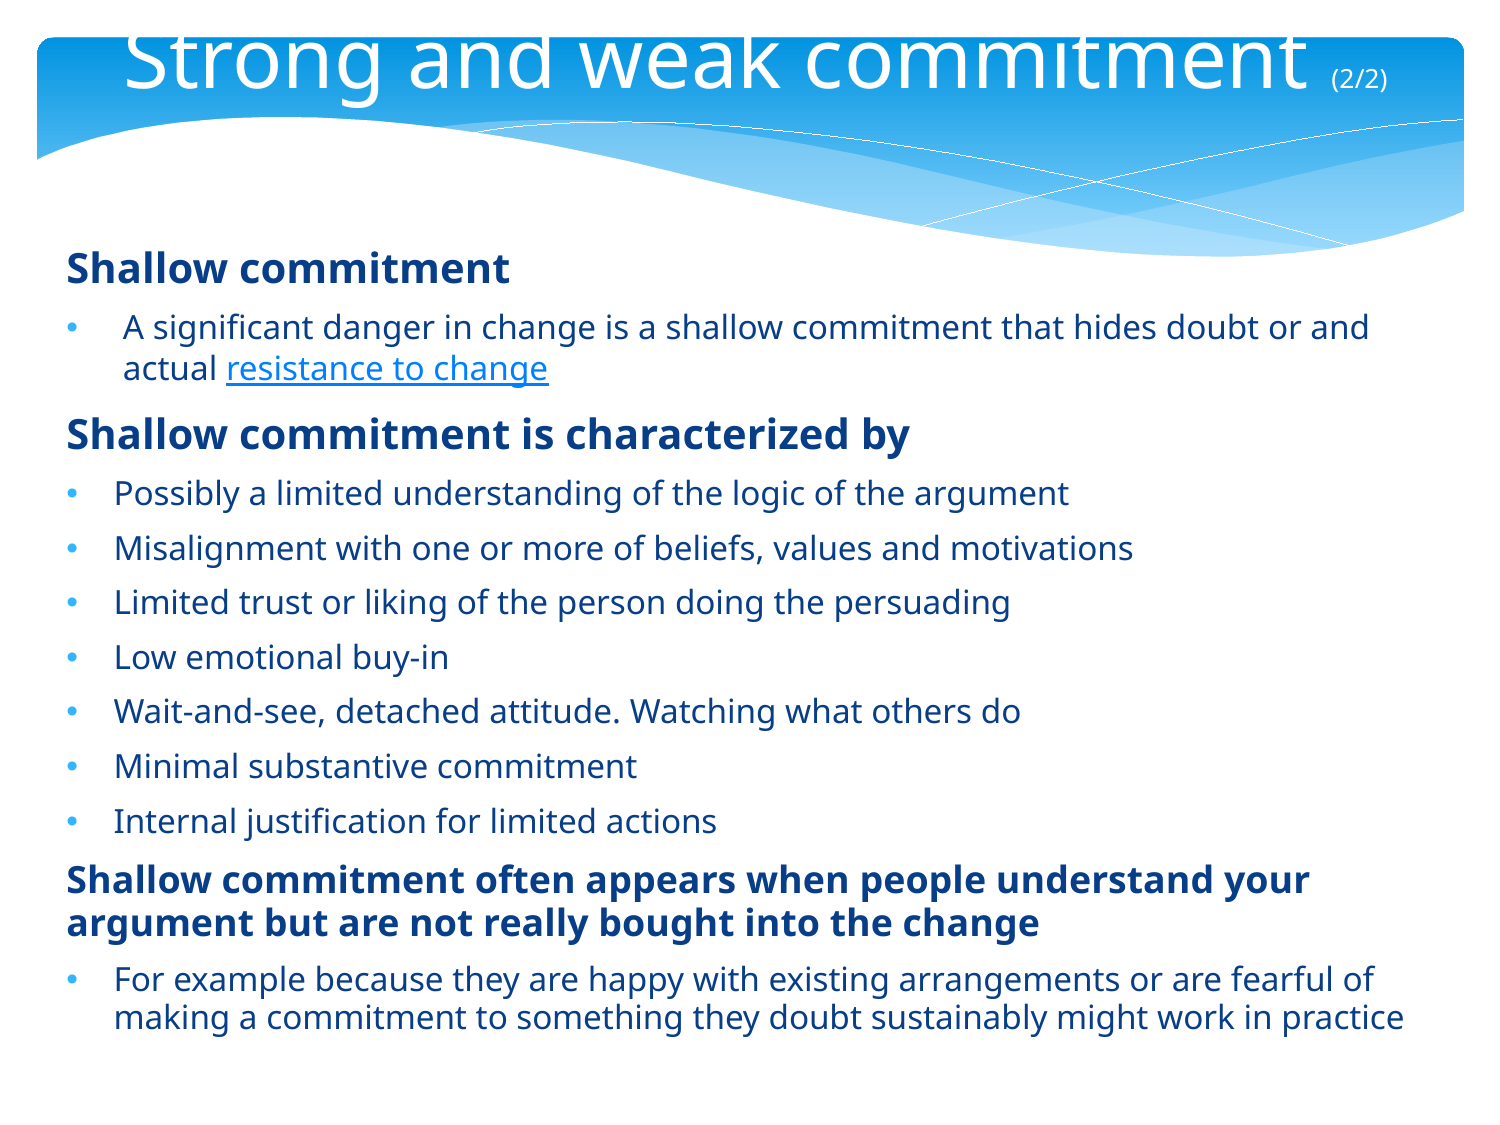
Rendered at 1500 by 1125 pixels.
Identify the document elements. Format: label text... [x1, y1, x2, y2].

text_box Shallow commitment A significant danger in change is a shallow commitment that hides doubt or and actual resistance to change Shallow commitment is characterized by Possibly a limited understanding of the logic of the argument Misalignment with one or more of beliefs, values and motivations Limited trust or liking of the person doing the persuading Low emotional buy-in Wait-and-see, detached attitude. Watching what others do Minimal substantive commitment Internal justification for limited actions Shallow commitment often appears when people understand your argument but are not really bought into the change For example because they are happy with existing arrangements or are fearful of making a commitment to something they doubt sustainably might work in practice [53, 238, 1466, 1125]
text_box Strong and weak commitment (2/2) [87, 0, 1424, 136]
